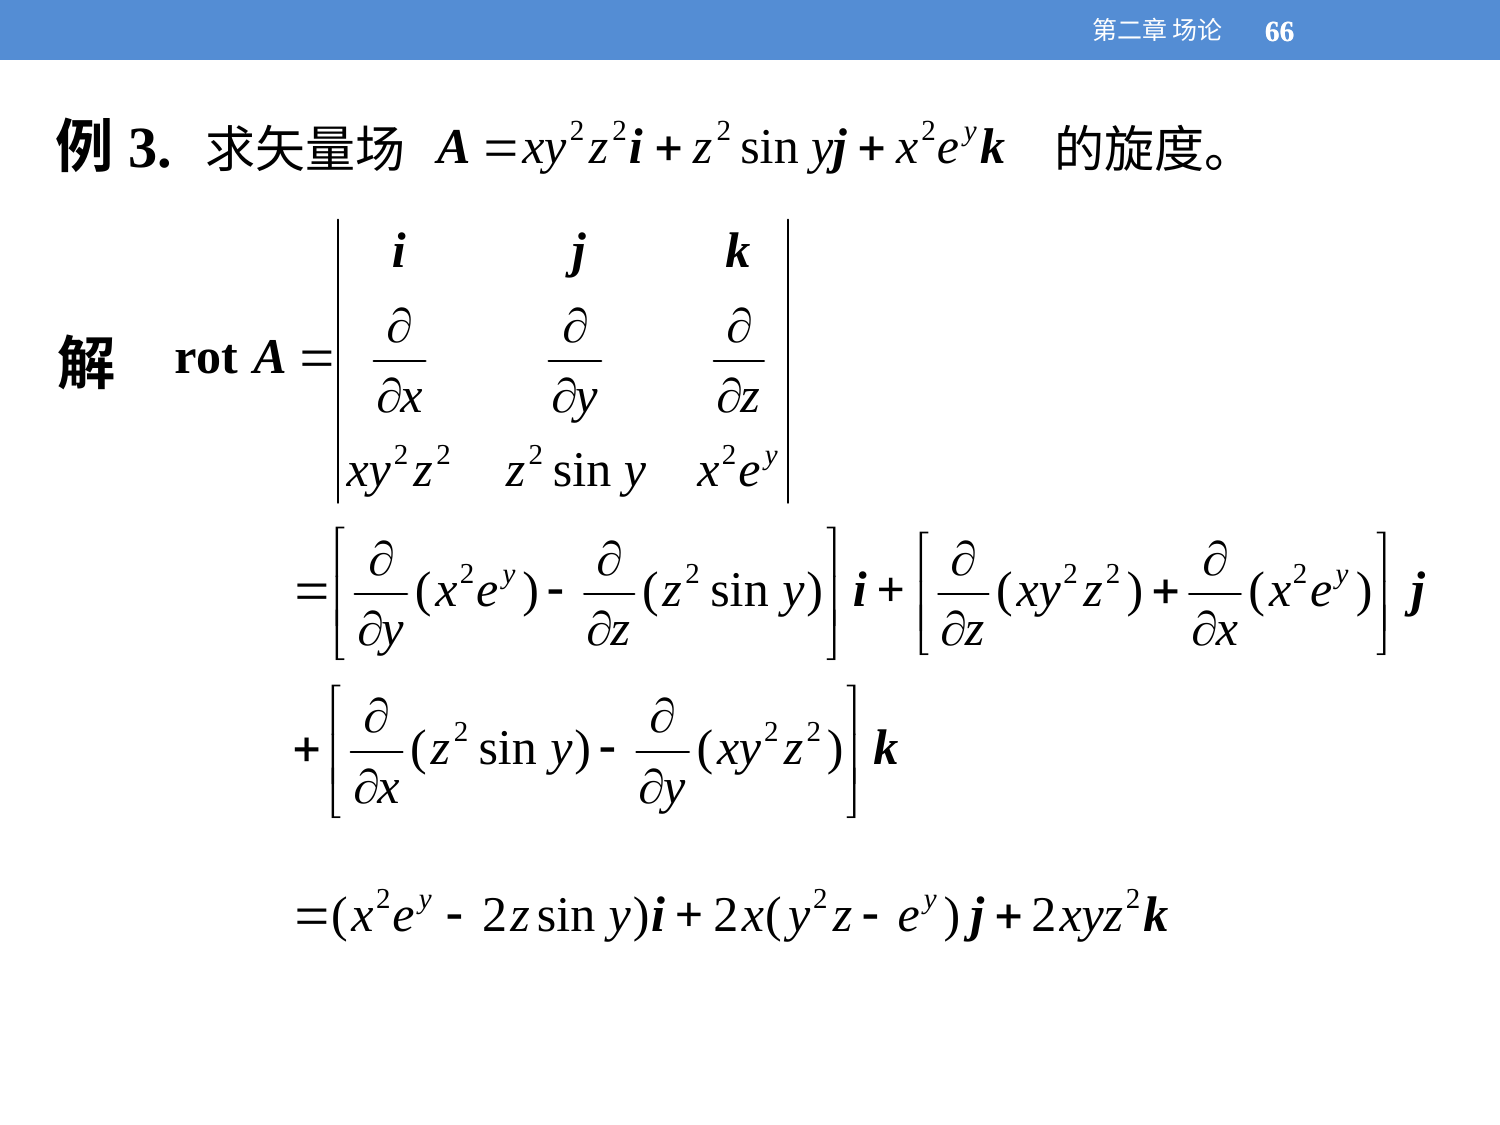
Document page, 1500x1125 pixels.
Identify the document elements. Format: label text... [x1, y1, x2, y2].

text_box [289, 881, 1175, 949]
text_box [42, 215, 1036, 508]
text_box 66 [1250, 3, 1425, 57]
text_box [40, 101, 1442, 188]
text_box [288, 522, 1432, 824]
text_box 第二章 场论 [562, 3, 1238, 57]
